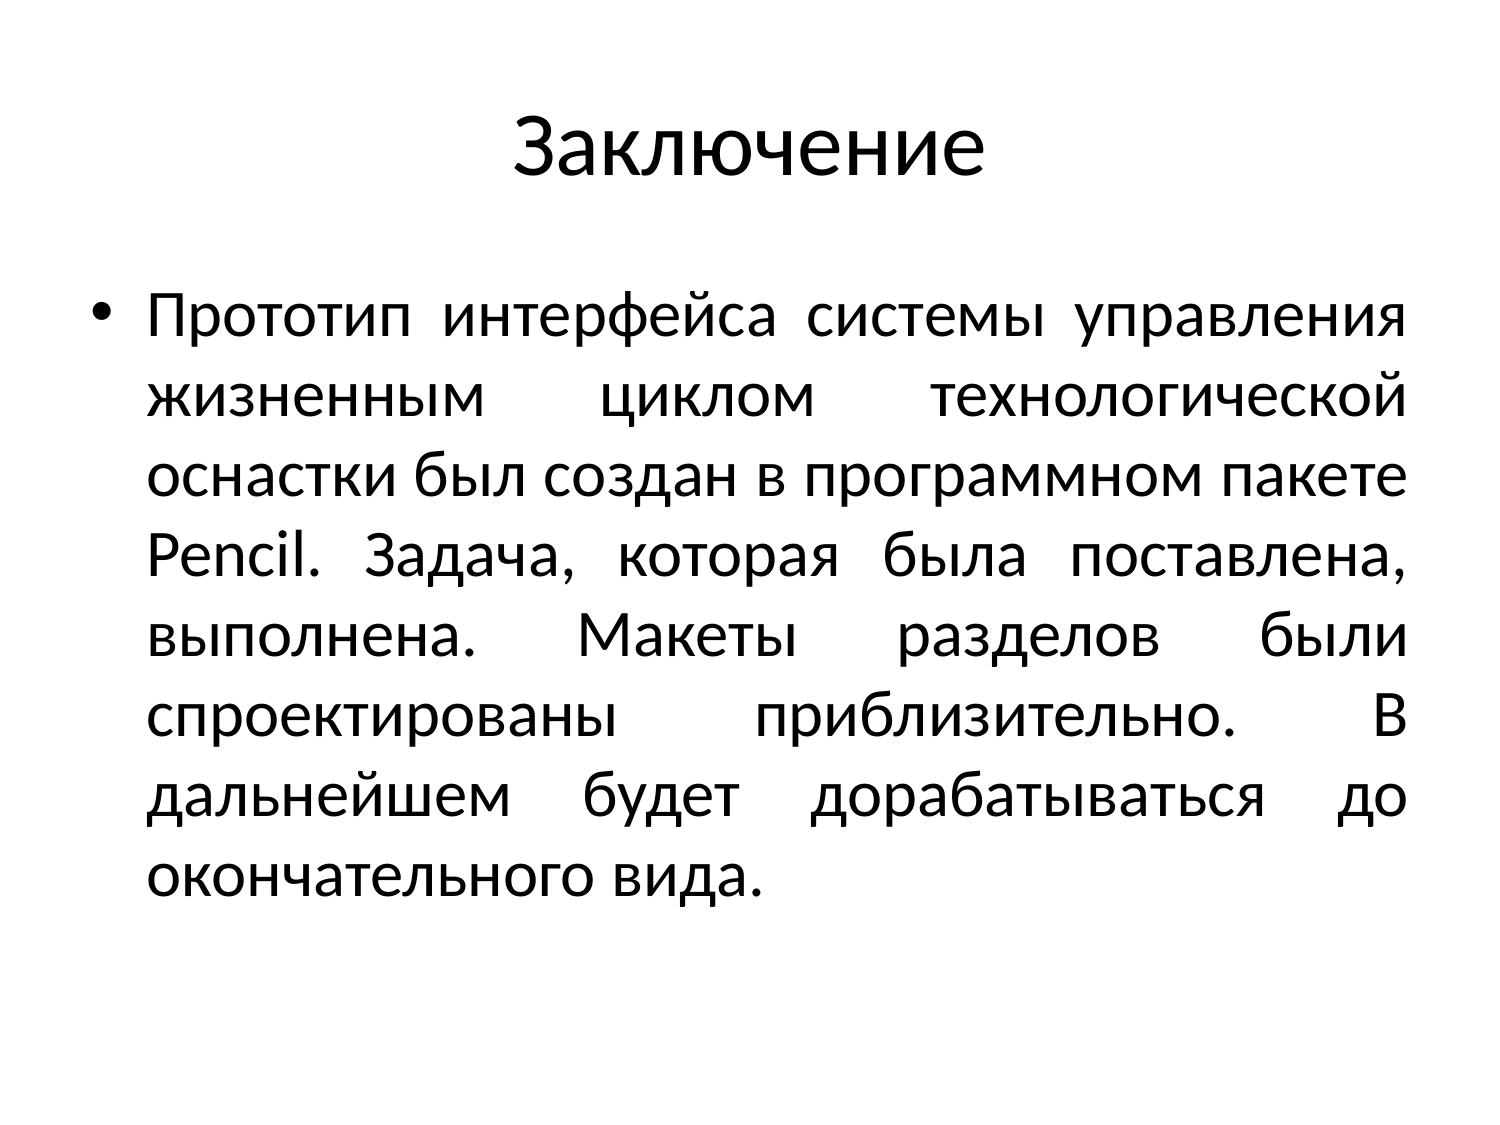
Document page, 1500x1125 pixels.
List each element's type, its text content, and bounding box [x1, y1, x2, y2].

title Заключение [75, 45, 1425, 233]
list Прототип интерфейса системы управления жизненным циклом технологической оснастки был создан в программном пакете Pencil. Задача, которая была поставлена, выполнена. Макеты разделов были спроектированы приблизительно. В дальнейшем будет дорабатываться до окончательного вида. [75, 262, 1425, 1005]
